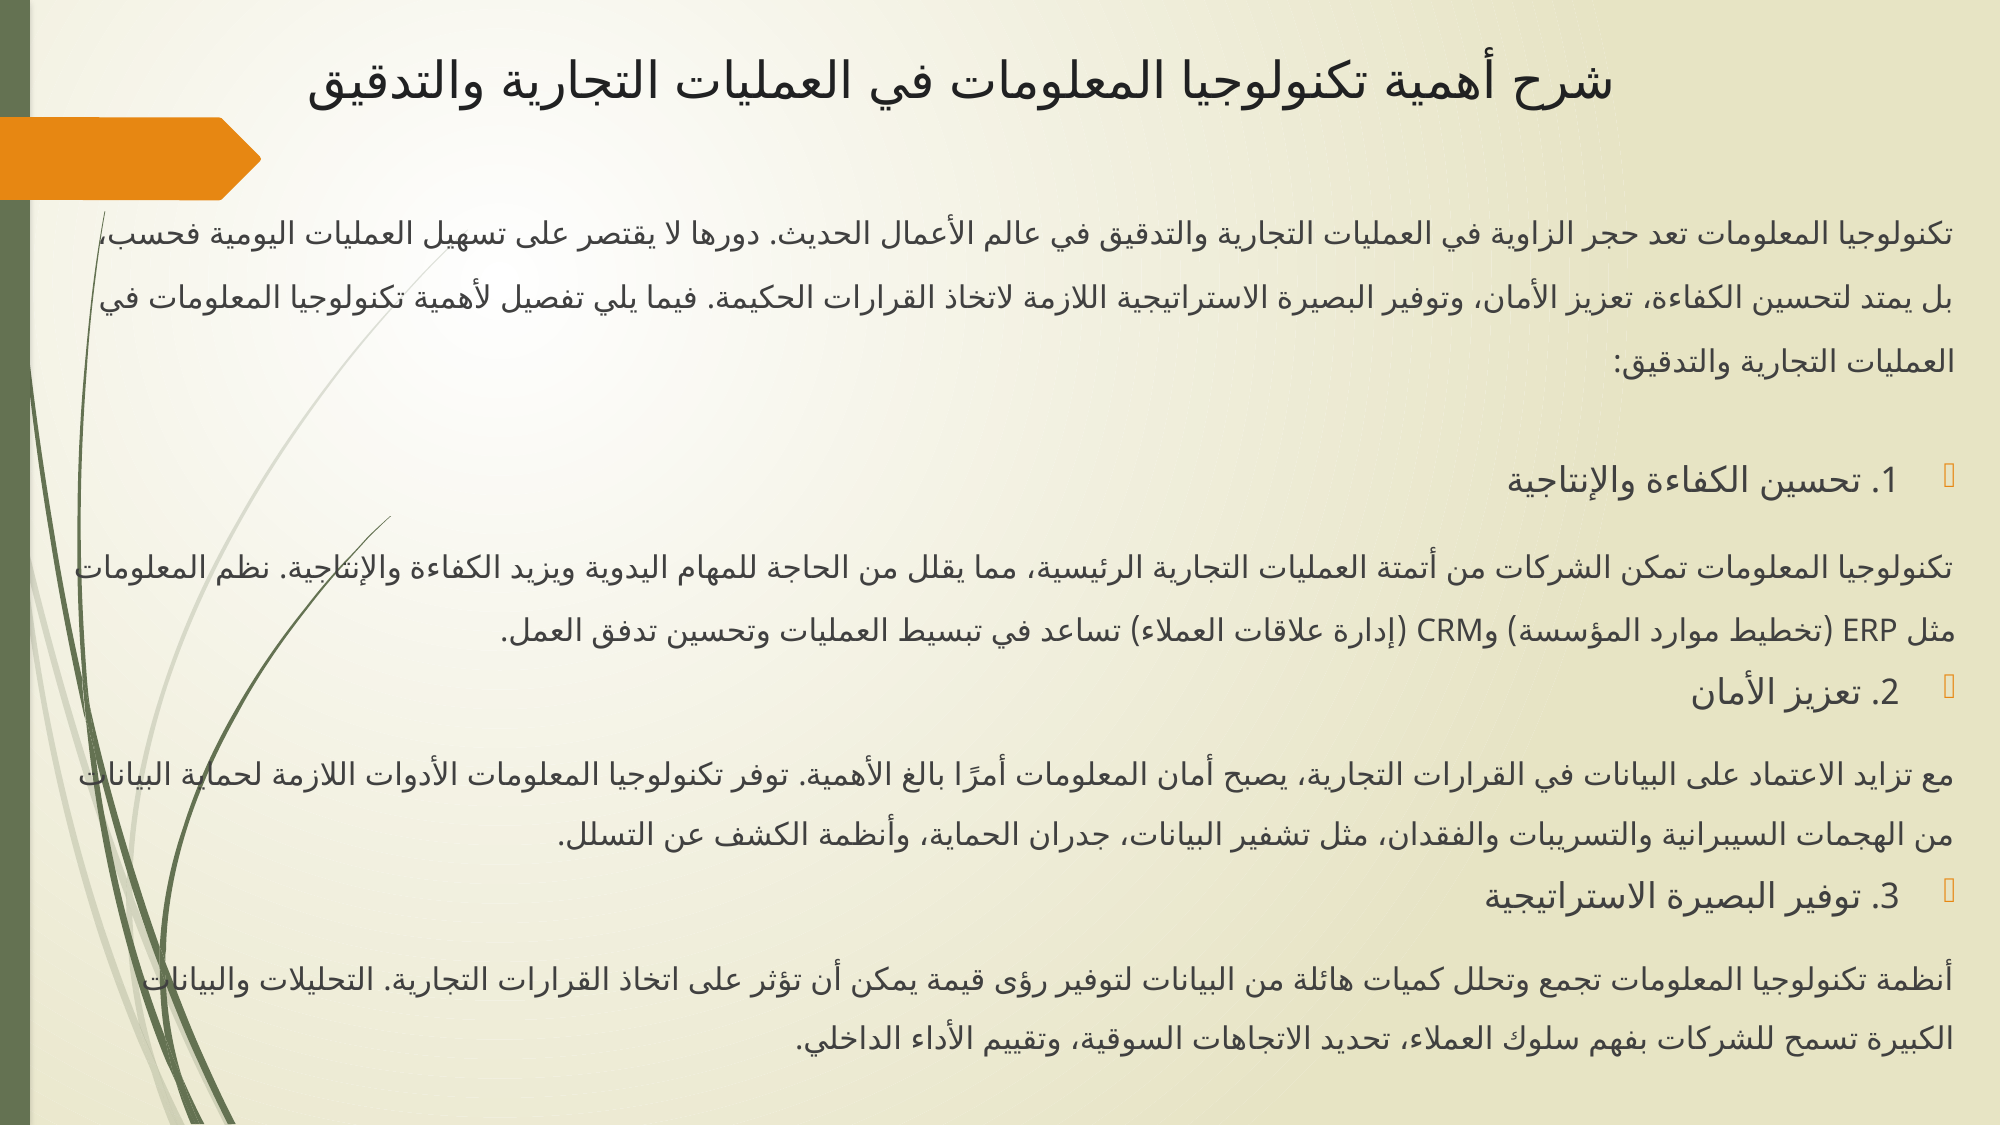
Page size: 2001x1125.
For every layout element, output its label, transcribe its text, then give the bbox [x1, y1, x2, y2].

title شرح أهمية تكنولوجيا المعلومات في العمليات التجارية والتدقيق [292, 40, 1925, 179]
text_box تكنولوجيا المعلومات تعد حجر الزاوية في العمليات التجارية والتدقيق في عالم الأعمال الحديث. دورها لا يقتصر على تسهيل العمليات اليومية فحسب، بل يمتد لتحسين الكفاءة، تعزيز الأمان، وتوفير البصيرة الاستراتيجية اللازمة لاتخاذ القرارات الحكيمة. فيما يلي تفصيل لأهمية تكنولوجيا المعلومات في العمليات التجارية والتدقيق: 1. تحسين الكفاءة والإنتاجية تكنولوجيا المعلومات تمكن الشركات من أتمتة العمليات التجارية الرئيسية، مما يقلل من الحاجة للمهام اليدوية ويزيد الكفاءة والإنتاجية. نظم المعلومات مثل ERP (تخطيط موارد المؤسسة) وCRM (إدارة علاقات العملاء) تساعد في تبسيط العمليات وتحسين تدفق العمل. 2. تعزيز الأمان مع تزايد الاعتماد على البيانات في القرارات التجارية، يصبح أمان المعلومات أمرًا بالغ الأهمية. توفر تكنولوجيا المعلومات الأدوات اللازمة لحماية البيانات من الهجمات السيبرانية والتسريبات والفقدان، مثل تشفير البيانات، جدران الحماية، وأنظمة الكشف عن التسلل. 3. توفير البصيرة الاستراتيجية أنظمة تكنولوجيا المعلومات تجمع وتحلل كميات هائلة من البيانات لتوفير رؤى قيمة يمكن أن تؤثر على اتخاذ القرارات التجارية. التحليلات والبيانات الكبيرة تسمح للشركات بفهم سلوك العملاء، تحديد الاتجاهات السوقية، وتقييم الأداء الداخلي. [49, 179, 1971, 1112]
